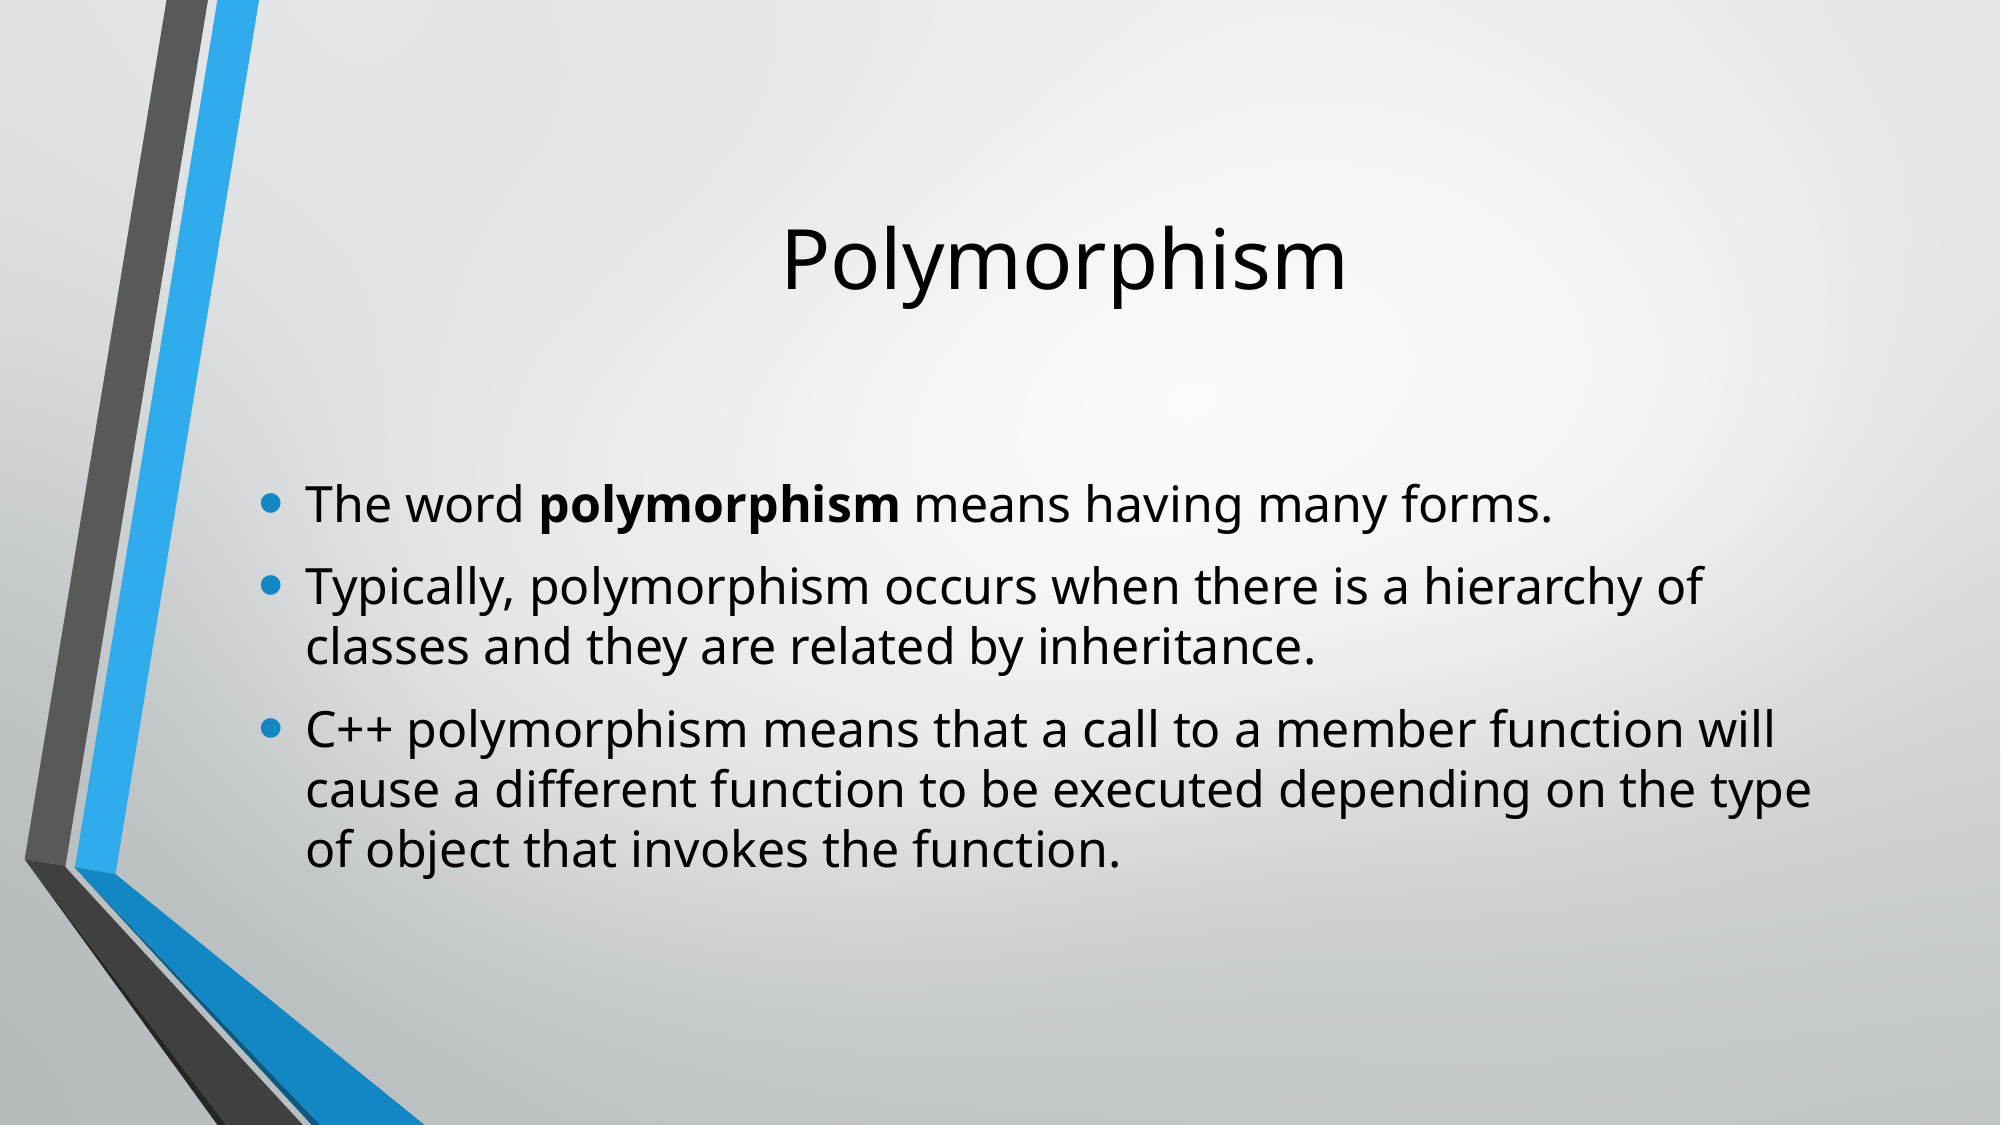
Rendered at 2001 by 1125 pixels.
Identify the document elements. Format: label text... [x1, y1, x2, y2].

list The word polymorphism means having many forms. Typically, polymorphism occurs when there is a hierarchy of classes and they are related by inheritance. C++ polymorphism means that a call to a member function will cause a different function to be executed depending on the type of object that invokes the function. [243, 437, 1887, 995]
title Polymorphism [243, 112, 1887, 400]
